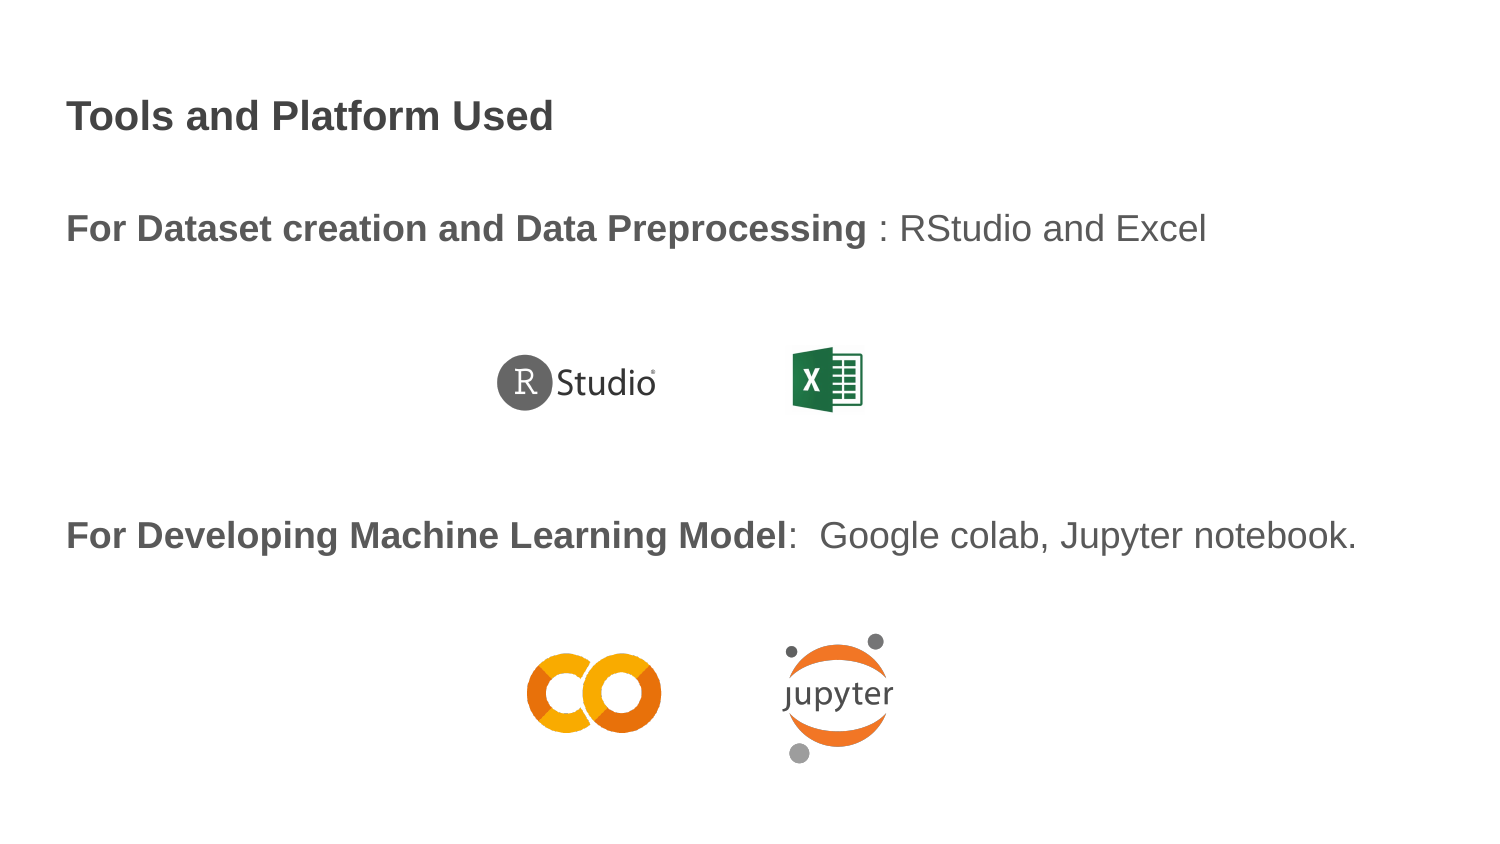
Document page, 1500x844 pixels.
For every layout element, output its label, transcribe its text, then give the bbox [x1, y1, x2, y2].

picture [515, 615, 671, 771]
picture [431, 298, 730, 463]
picture [780, 632, 895, 764]
list For Dataset creation and Data Preprocessing : RStudio and Excel For Developing Machine Learning Model: Google colab, Jupyter notebook. [51, 182, 1449, 743]
picture [785, 345, 865, 416]
text_box Tools and Platform Used [51, 73, 1151, 154]
